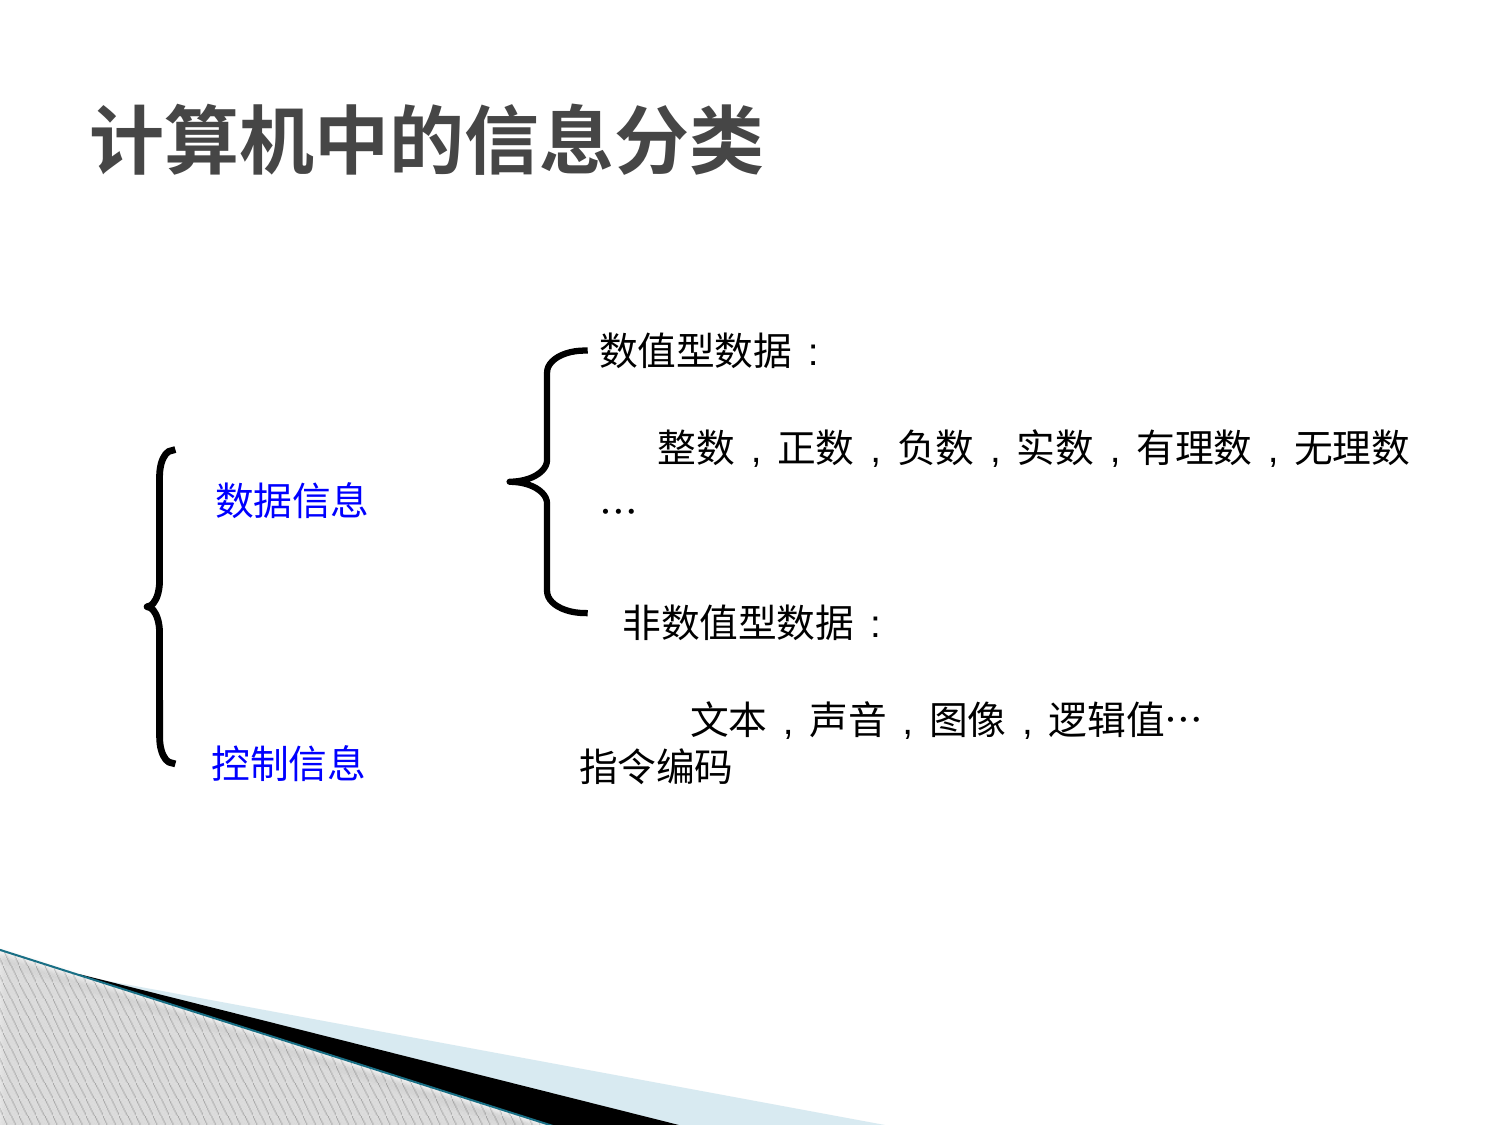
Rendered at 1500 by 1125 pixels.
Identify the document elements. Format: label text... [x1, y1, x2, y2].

text_box [147, 450, 173, 764]
text_box 数值型数据: 整数,正数,负数,实数,有理数,无理数… [584, 290, 1447, 627]
text_box [509, 350, 585, 614]
text_box 指令编码 [564, 707, 1128, 786]
text_box 数据信息 [200, 425, 501, 531]
text_box 非数值型数据: 文本,声音,图像,逻辑值… [608, 562, 1436, 835]
text_box 控制信息 [197, 688, 598, 794]
title 计算机中的信息分类 [75, 45, 1425, 233]
